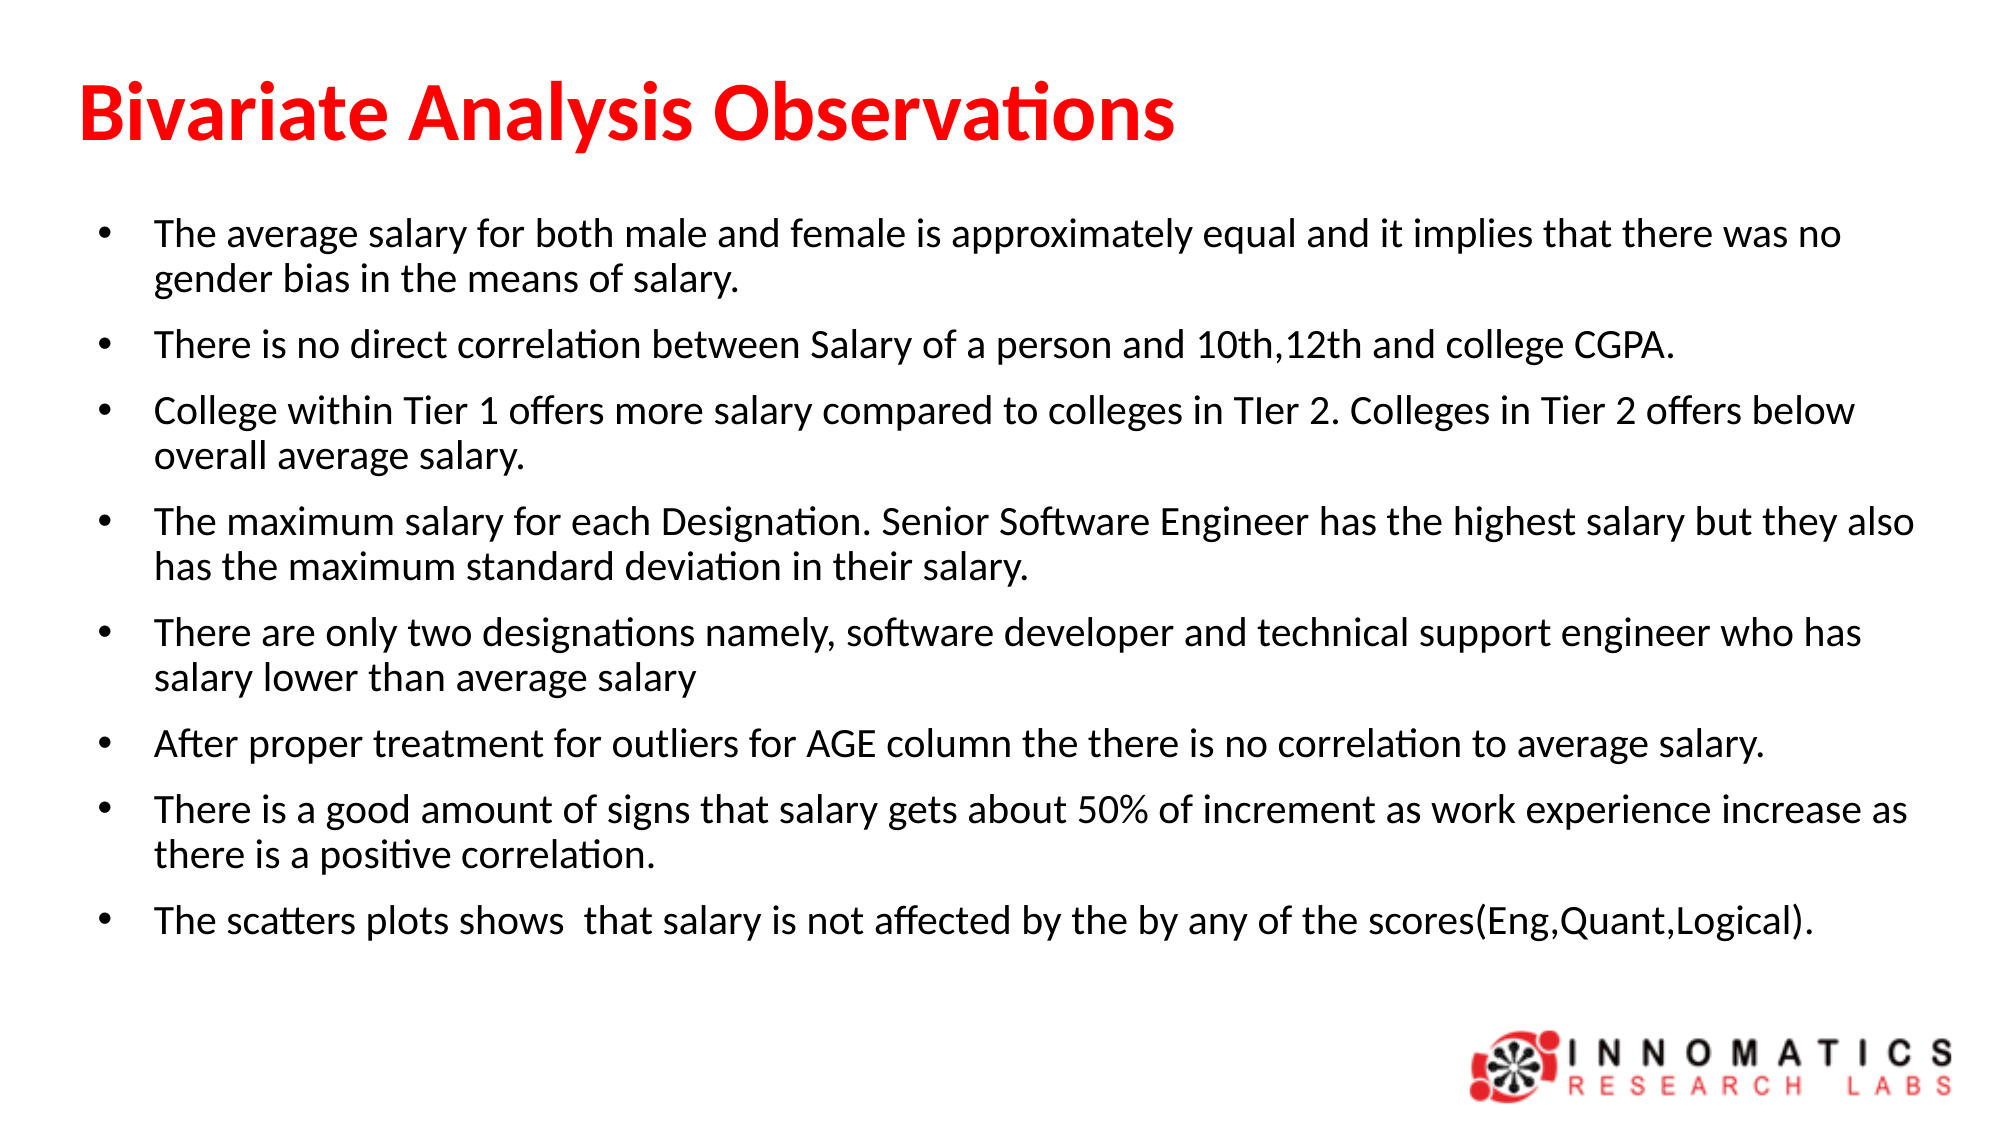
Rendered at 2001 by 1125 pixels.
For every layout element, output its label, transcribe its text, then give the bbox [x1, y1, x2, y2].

title Bivariate Analysis Observations [63, 59, 1863, 167]
picture [1445, 1014, 1975, 1125]
list The average salary for both male and female is approximately equal and it implies that there was no gender bias in the means of salary. There is no direct correlation between Salary of a person and 10th,12th and college CGPA. College within Tier 1 offers more salary compared to colleges in TIer 2. Colleges in Tier 2 offers below overall average salary. The maximum salary for each Designation. Senior Software Engineer has the highest salary but they also has the maximum standard deviation in their salary. There are only two designations namely, software developer and technical support engineer who has salary lower than average salary After proper treatment for outliers for AGE column the there is no correlation to average salary. There is a good amount of signs that salary gets about 50% of increment as work experience increase as there is a positive correlation. The scatters plots shows that salary is not affected by the by any of the scores(Eng,Quant,Logical). [63, 204, 1950, 1014]
